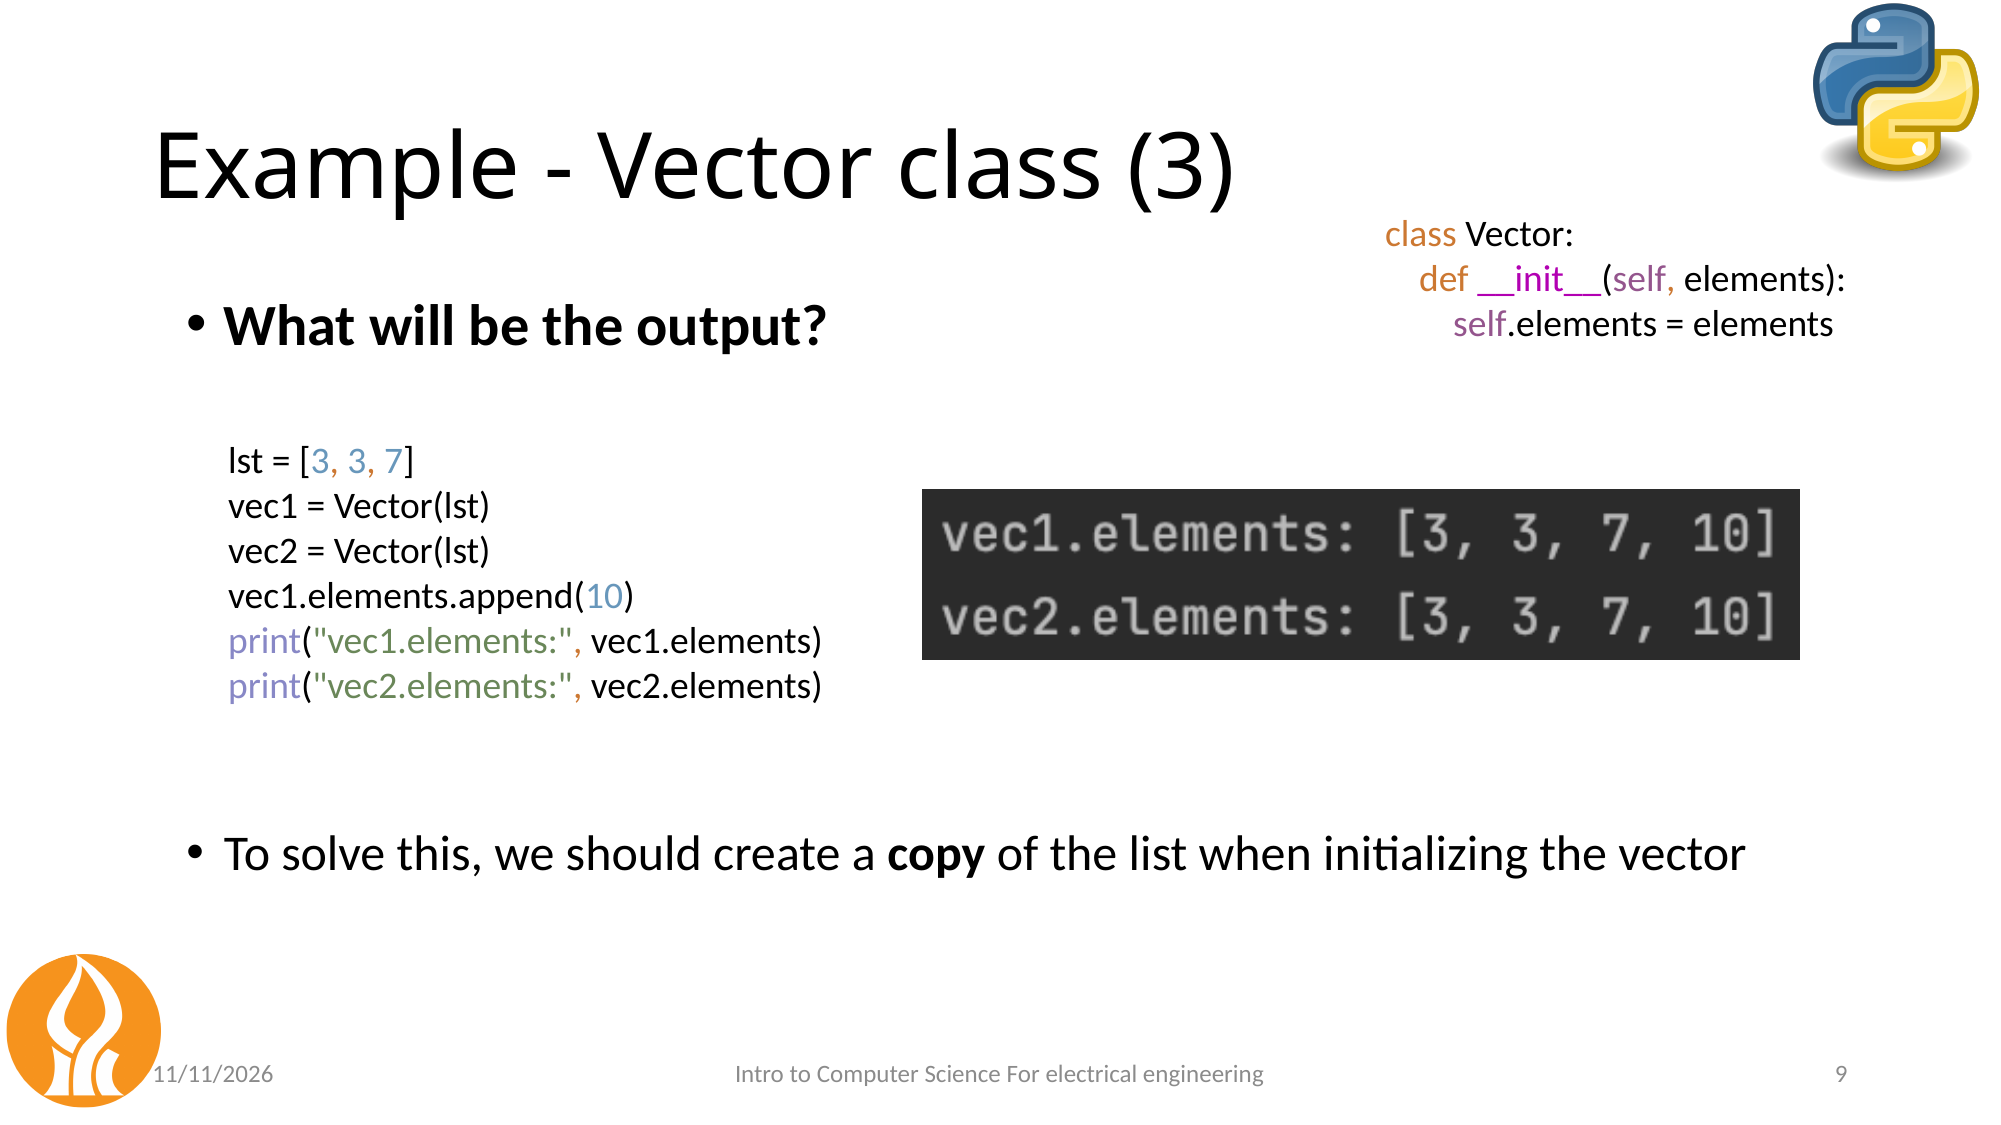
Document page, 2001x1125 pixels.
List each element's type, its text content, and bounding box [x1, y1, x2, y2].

footer Intro to Computer Science For electrical engineering [662, 1042, 1338, 1103]
picture [1, 948, 165, 1111]
picture [1802, 0, 1990, 187]
text_box What will be the output? To solve this, we should create a copy of the list when initializing the vector [171, 211, 1897, 1033]
text_box lst = [3, 3, 7] vec1 = Vector(lst) vec2 = Vector(lst) vec1.elements.append(10) print("vec1.elements:", vec1.elements) print("vec2.elements:", vec2.elements) [213, 428, 1214, 714]
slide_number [137, 1042, 588, 1103]
text_box class Vector: def __init__(self, elements): self.elements = elements [1370, 201, 1905, 352]
title Example - Vector class (3) [137, 59, 1863, 278]
picture [921, 489, 1800, 661]
slide_number 9 [1412, 1042, 1863, 1103]
